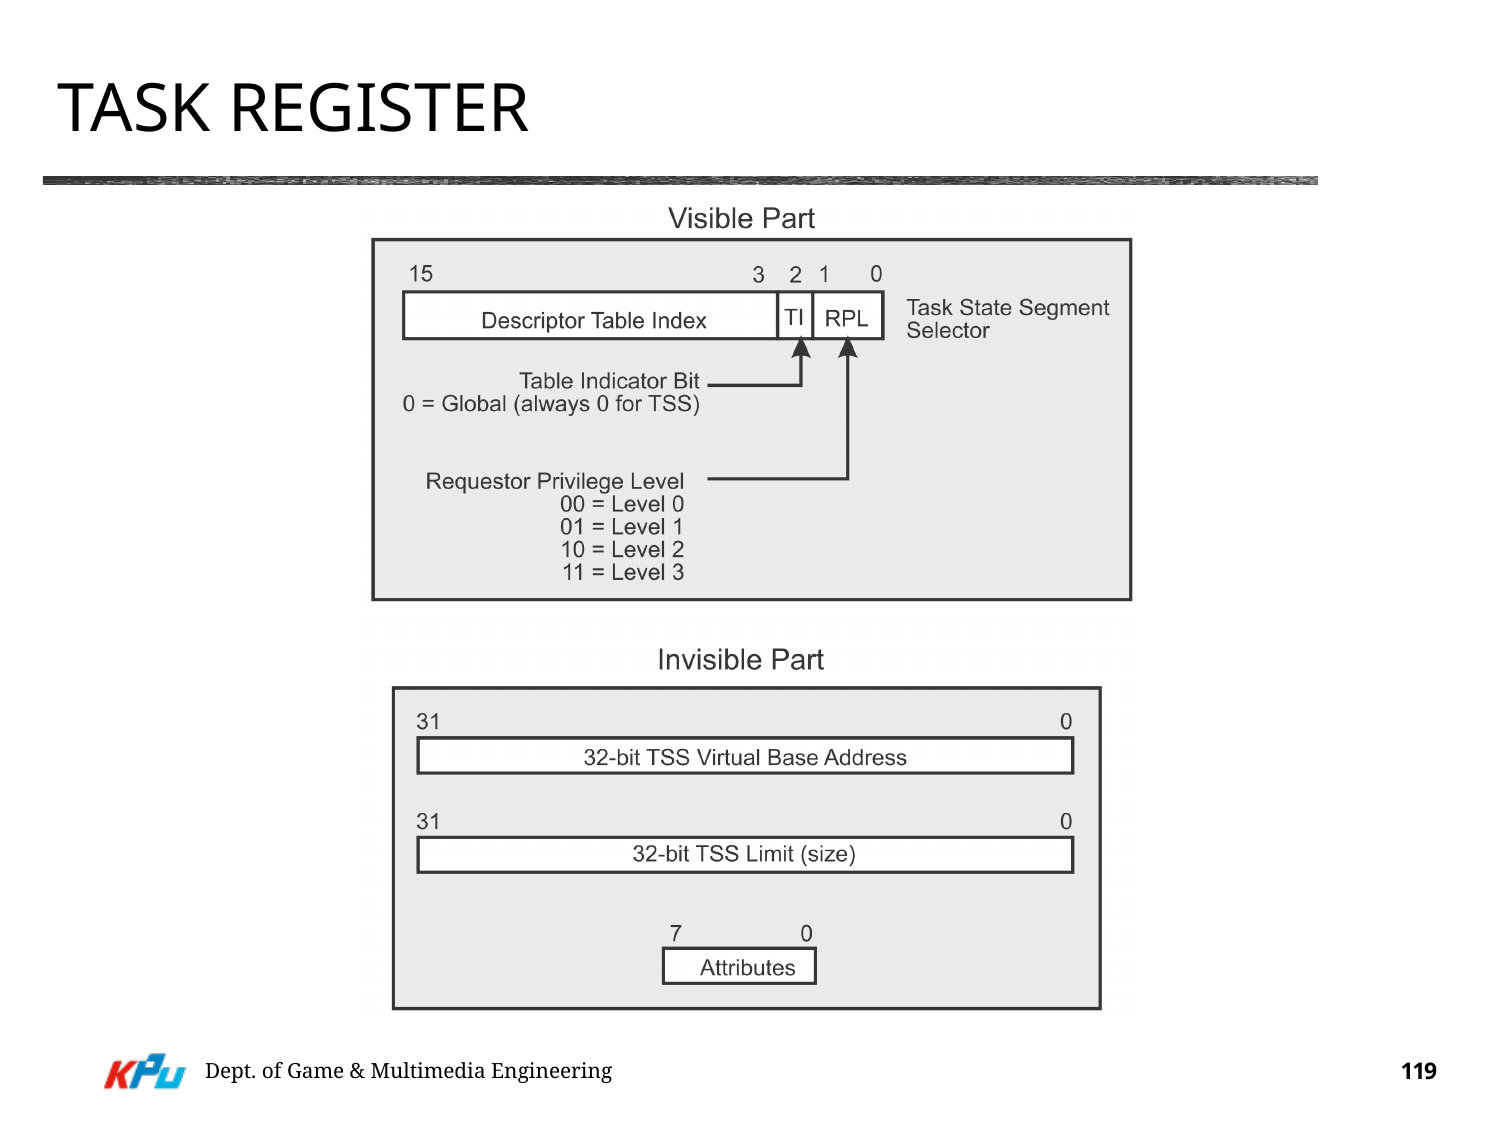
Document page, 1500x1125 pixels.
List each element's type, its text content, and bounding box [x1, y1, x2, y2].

title Task register [42, 39, 1458, 182]
picture [92, 1030, 191, 1120]
picture [357, 200, 1143, 1020]
footer Dept. of Game & Multimedia Engineering [190, 1042, 879, 1103]
slide_number 119 [1379, 1042, 1459, 1103]
